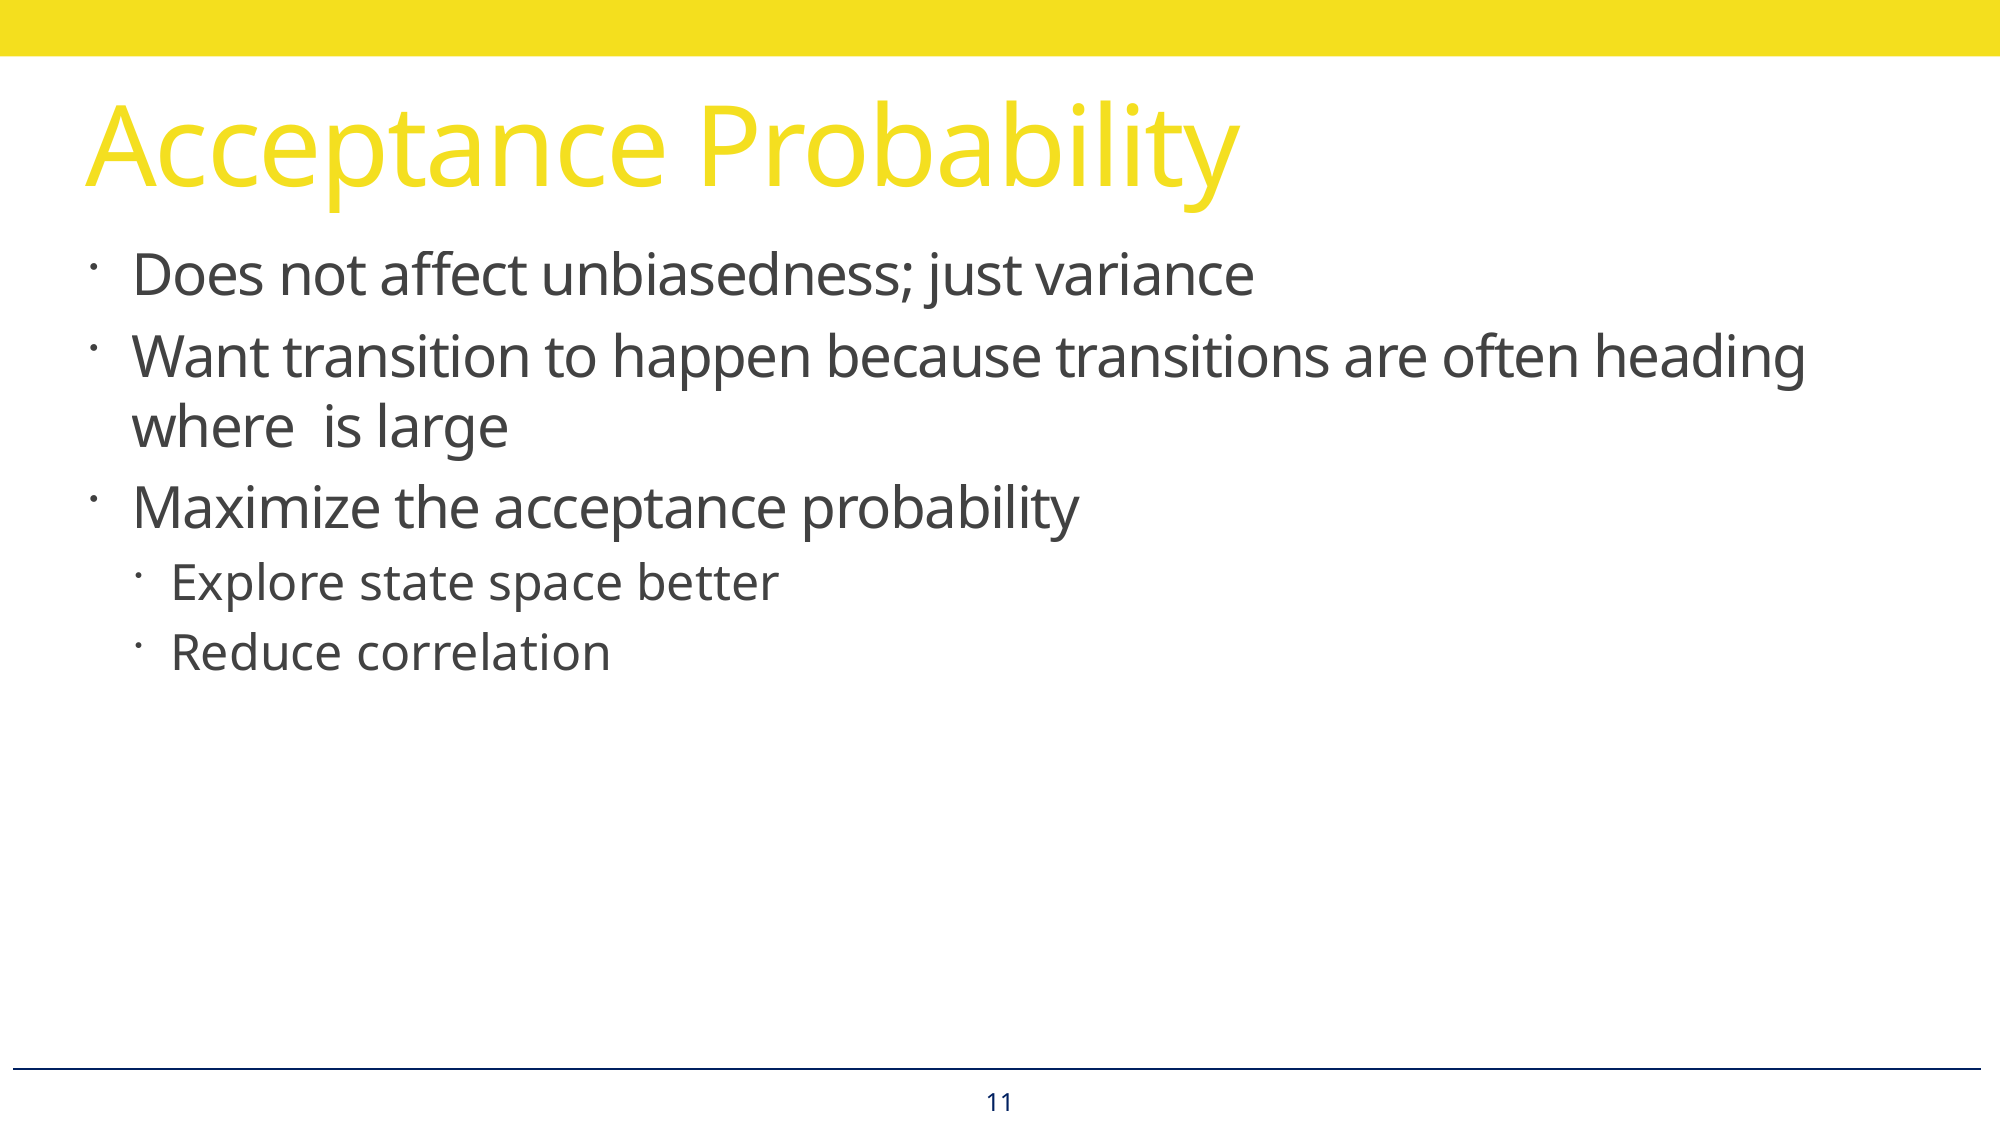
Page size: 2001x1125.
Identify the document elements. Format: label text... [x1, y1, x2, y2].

slide_number 11 [916, 1078, 1084, 1125]
title Acceptance Probability [85, 89, 1915, 212]
